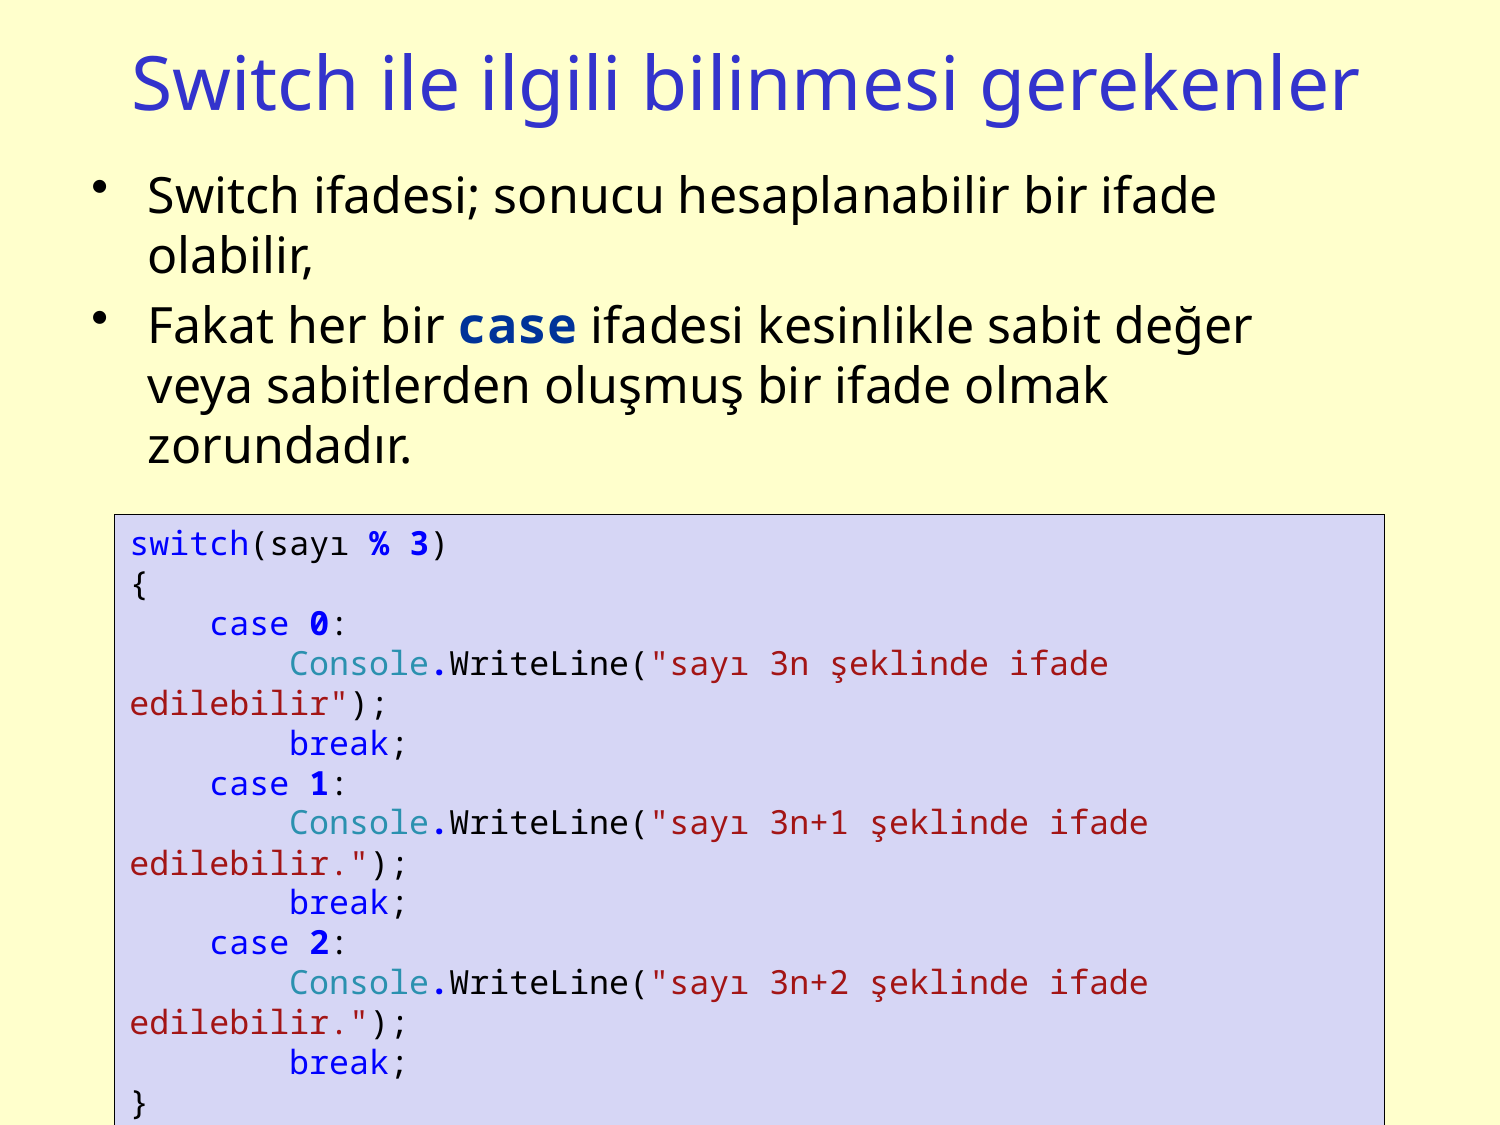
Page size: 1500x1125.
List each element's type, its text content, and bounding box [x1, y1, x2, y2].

text_box switch(sayı % 3) { case 0: Console.WriteLine("sayı 3n şeklinde ifade edilebilir"); break; case 1: Console.WriteLine("sayı 3n+1 şeklinde ifade edilebilir."); break; case 2: Console.WriteLine("sayı 3n+2 şeklinde ifade edilebilir."); break; } [114, 514, 1385, 1125]
list Switch ifadesi; sonucu hesaplanabilir bir ifade olabilir, Fakat her bir case ifadesi kesinlikle sabit değer veya sabitlerden oluşmuş bir ifade olmak zorundadır. [76, 155, 1388, 442]
title Switch ile ilgili bilinmesi gerekenler [108, 22, 1384, 138]
